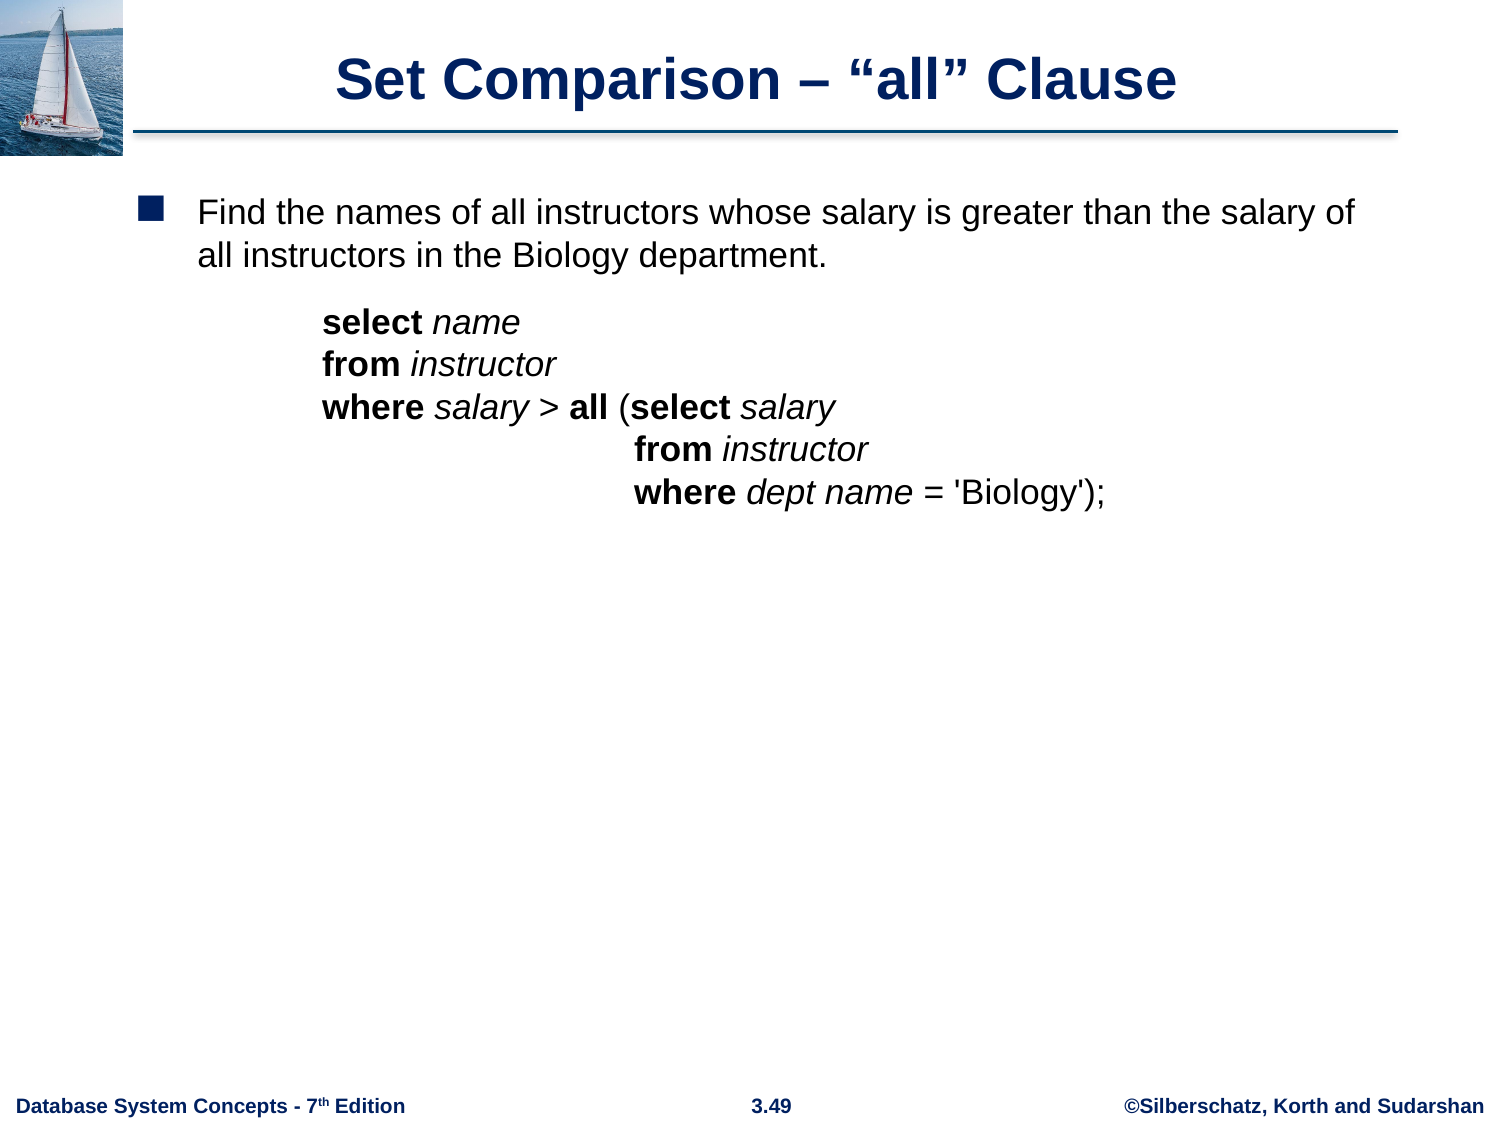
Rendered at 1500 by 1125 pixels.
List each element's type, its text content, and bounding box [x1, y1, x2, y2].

text_box select name from instructor where salary > all (select salary from instructor where dept name = 'Biology'); [307, 291, 1131, 519]
title Set Comparison – “all” Clause [125, 18, 1388, 120]
list Find the names of all instructors whose salary is greater than the salary of all instructors in the Biology department. [126, 181, 1386, 302]
picture [0, 0, 123, 156]
